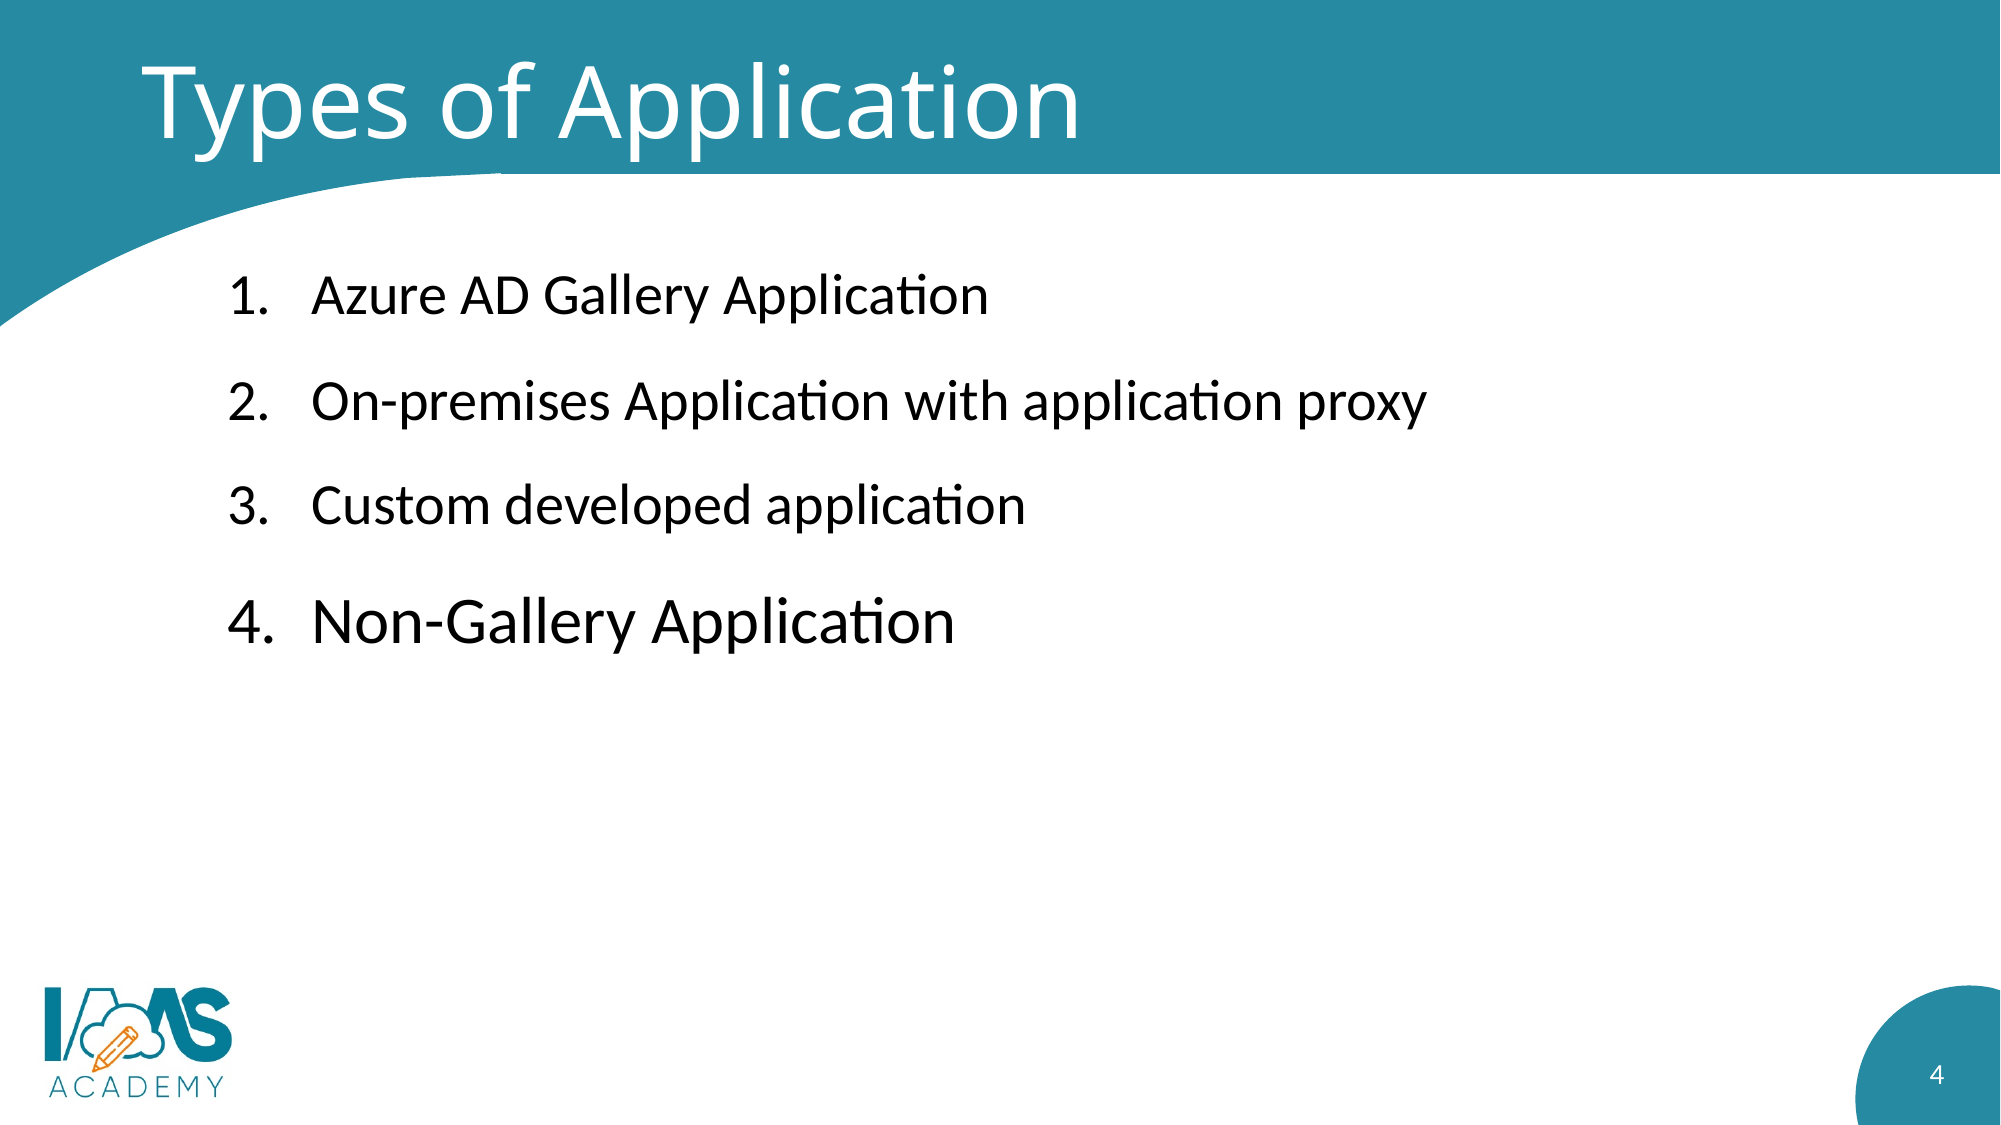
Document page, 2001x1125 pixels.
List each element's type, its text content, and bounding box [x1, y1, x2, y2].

title Types of Application [126, 35, 1852, 178]
text_box Azure AD Gallery Application On-premises Application with application proxy Custom developed application Non-Gallery Application [212, 214, 1766, 664]
picture [36, 953, 239, 1103]
slide_number 4 [1509, 1042, 1960, 1103]
